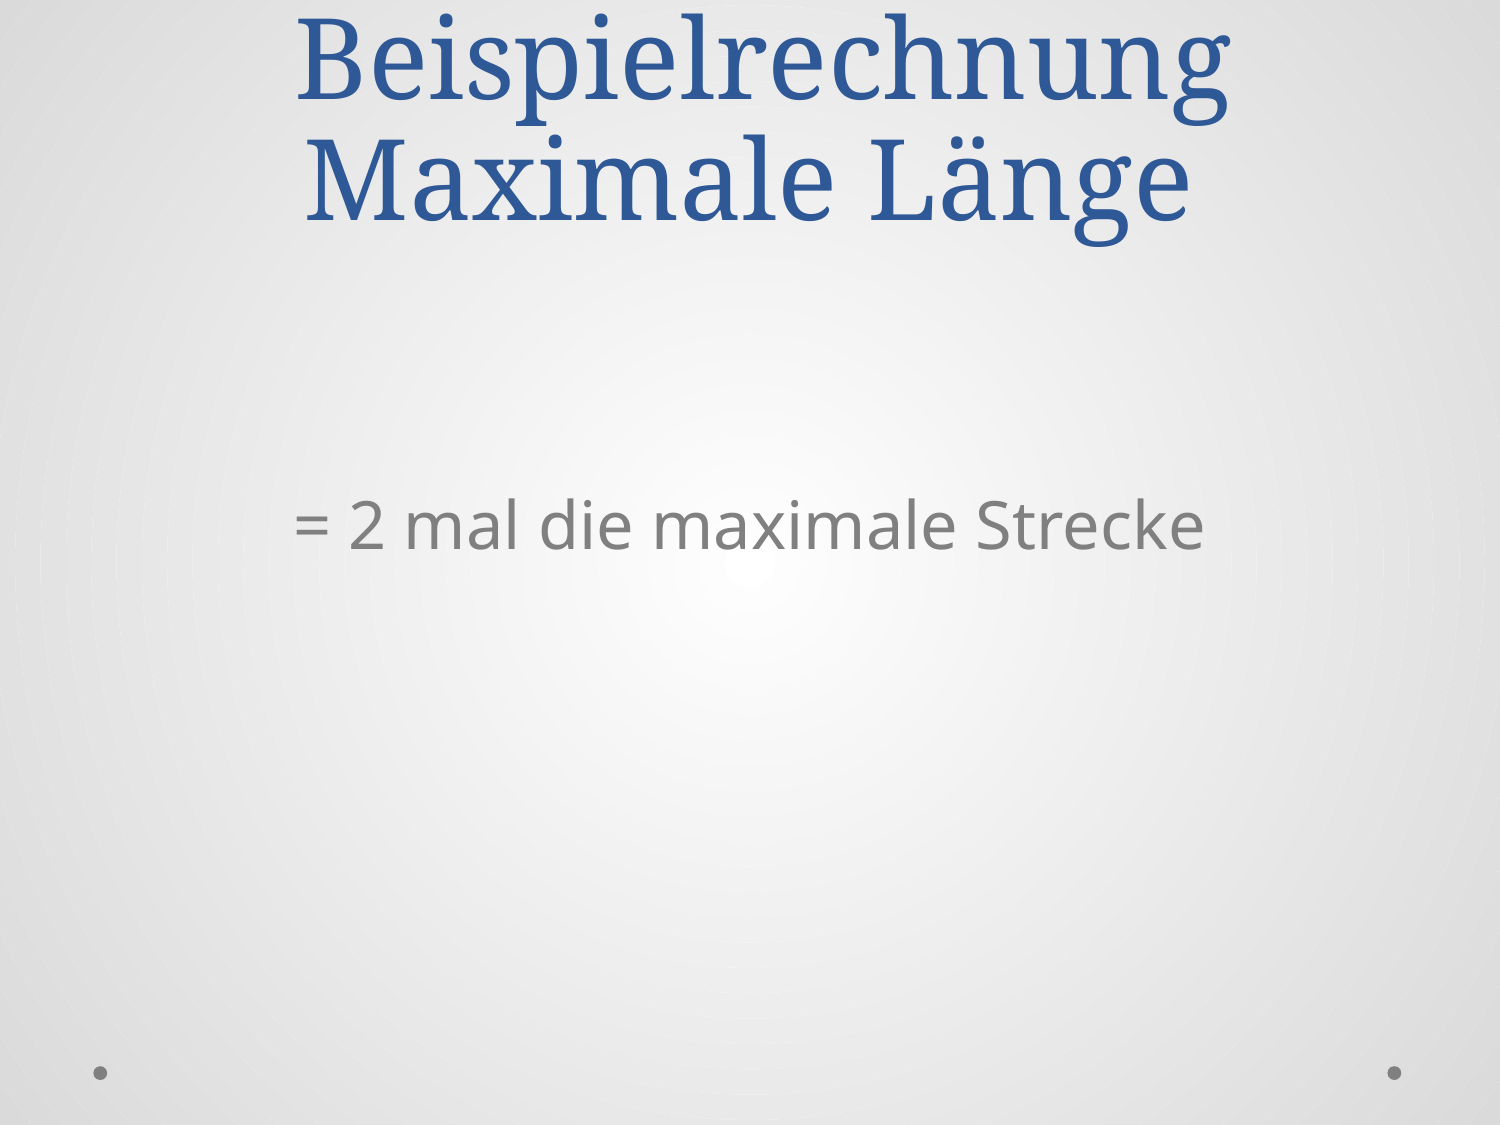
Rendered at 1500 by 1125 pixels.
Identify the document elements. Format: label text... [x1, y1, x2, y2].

title Beispielrechnung Maximale Länge [88, 101, 1439, 251]
